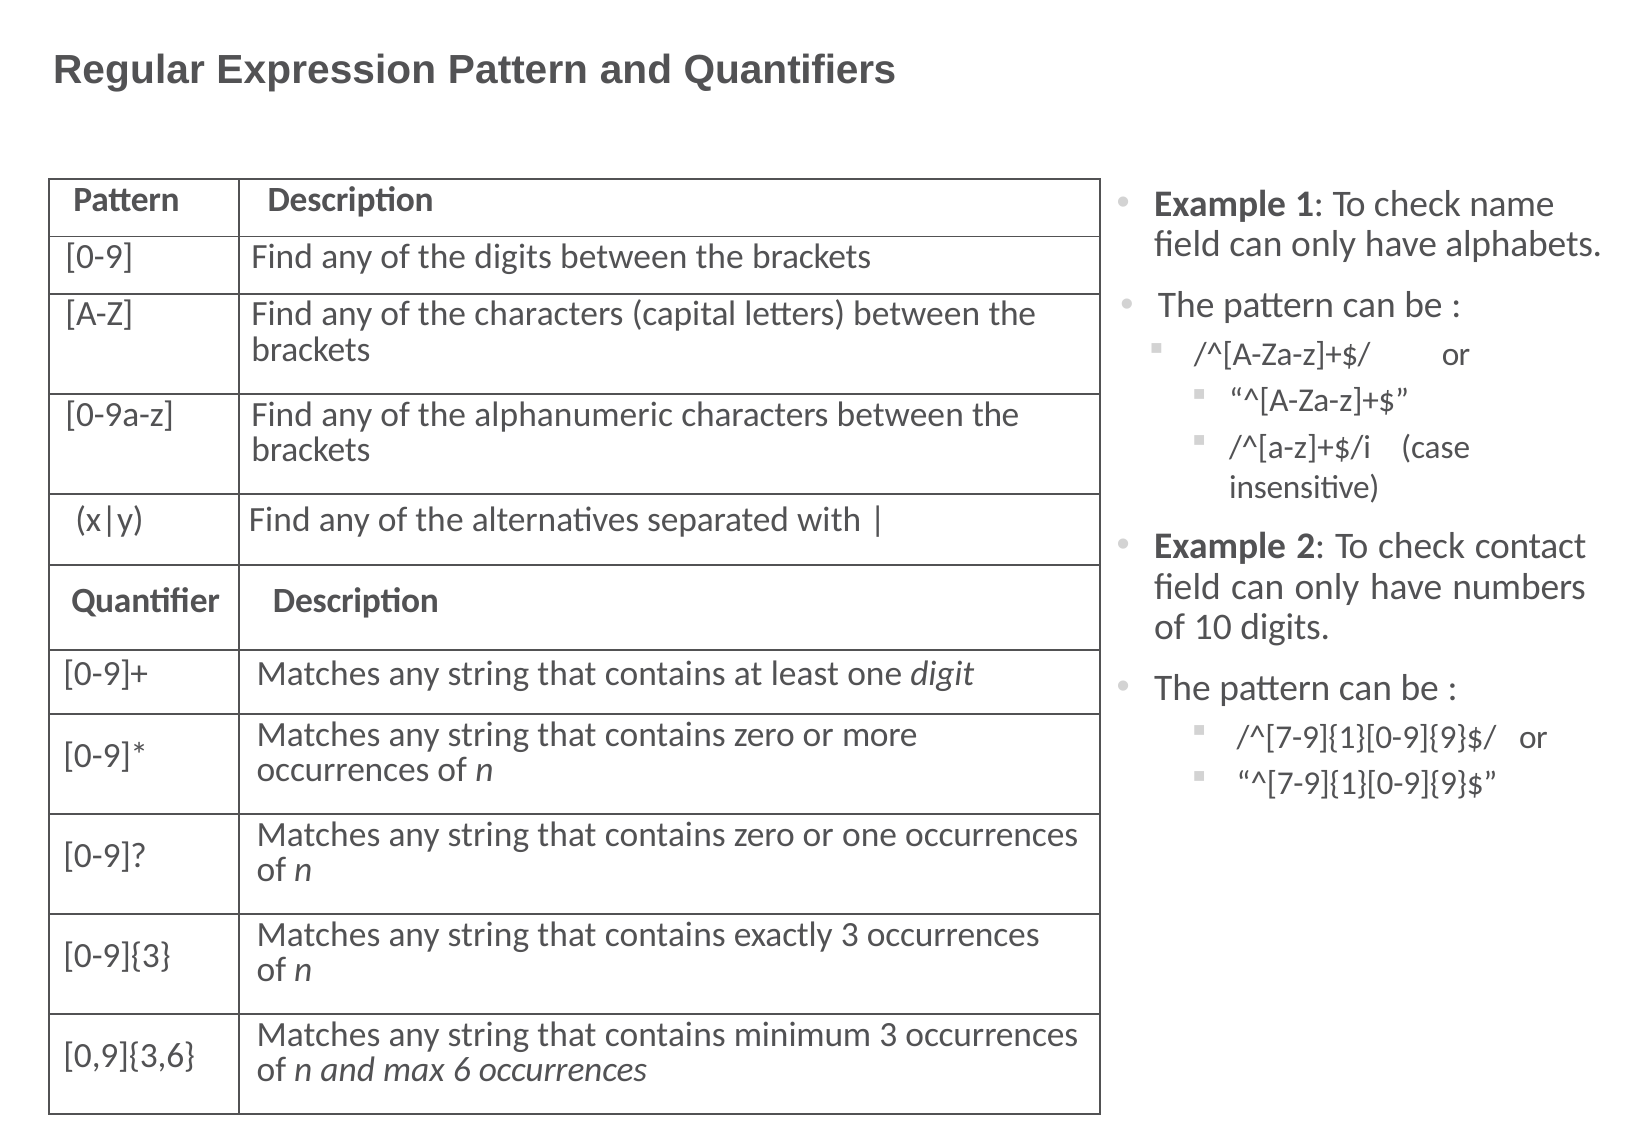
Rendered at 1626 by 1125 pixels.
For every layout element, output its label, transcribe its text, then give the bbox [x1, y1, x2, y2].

table_cell Find any of the alternatives separated with | [240, 495, 1099, 564]
table_cell Matches any string that contains exactly 3 occurrences of n [240, 915, 1099, 1013]
table_cell Quantifier [50, 566, 238, 649]
table_cell Matches any string that contains at least one digit [240, 651, 1099, 713]
table_cell (x|y) [50, 495, 238, 564]
table_cell [0-9] [50, 237, 238, 293]
table_cell [0,9]{3,6} [50, 1015, 238, 1113]
table_cell [0-9]{3} [50, 915, 238, 1013]
table_cell [0-9a-z] [50, 395, 238, 493]
table_cell Find any of the alphanumeric characters between the brackets [240, 395, 1099, 493]
table_cell [0-9]? [50, 815, 238, 913]
table_cell Find any of the digits between the brackets [240, 237, 1099, 293]
table_header Pattern [50, 180, 238, 236]
table_header Description [240, 180, 1099, 236]
text_box Example 1: To check name field can only have alphabets. The pattern can be : /^[A-Za-z]+$/ or “^[A-Za-z]+$” /^[a-z]+$/i (case insensitive) Example 2: To check contact field can only have numbers of 10 digits. The pattern can be : /^[7-9]{1}[0-9]{9}$/ or “^[7-9]{1}[0-9]{9}$” [1114, 176, 1620, 801]
table_cell Matches any string that contains zero or more occurrences of n [240, 715, 1099, 813]
table_cell Description [240, 566, 1099, 649]
table_cell Find any of the characters (capital letters) between the brackets [240, 295, 1099, 393]
table_cell Matches any string that contains minimum 3 occurrences of n and max 6 occurrences [240, 1015, 1099, 1113]
title Regular Expression Pattern and Quantifiers [48, 33, 1154, 231]
table_cell [0-9]+ [50, 651, 238, 713]
table_cell Matches any string that contains zero or one occurrences of n [240, 815, 1099, 913]
table_cell [A-Z] [50, 295, 238, 393]
table_cell [0-9]* [50, 715, 238, 813]
